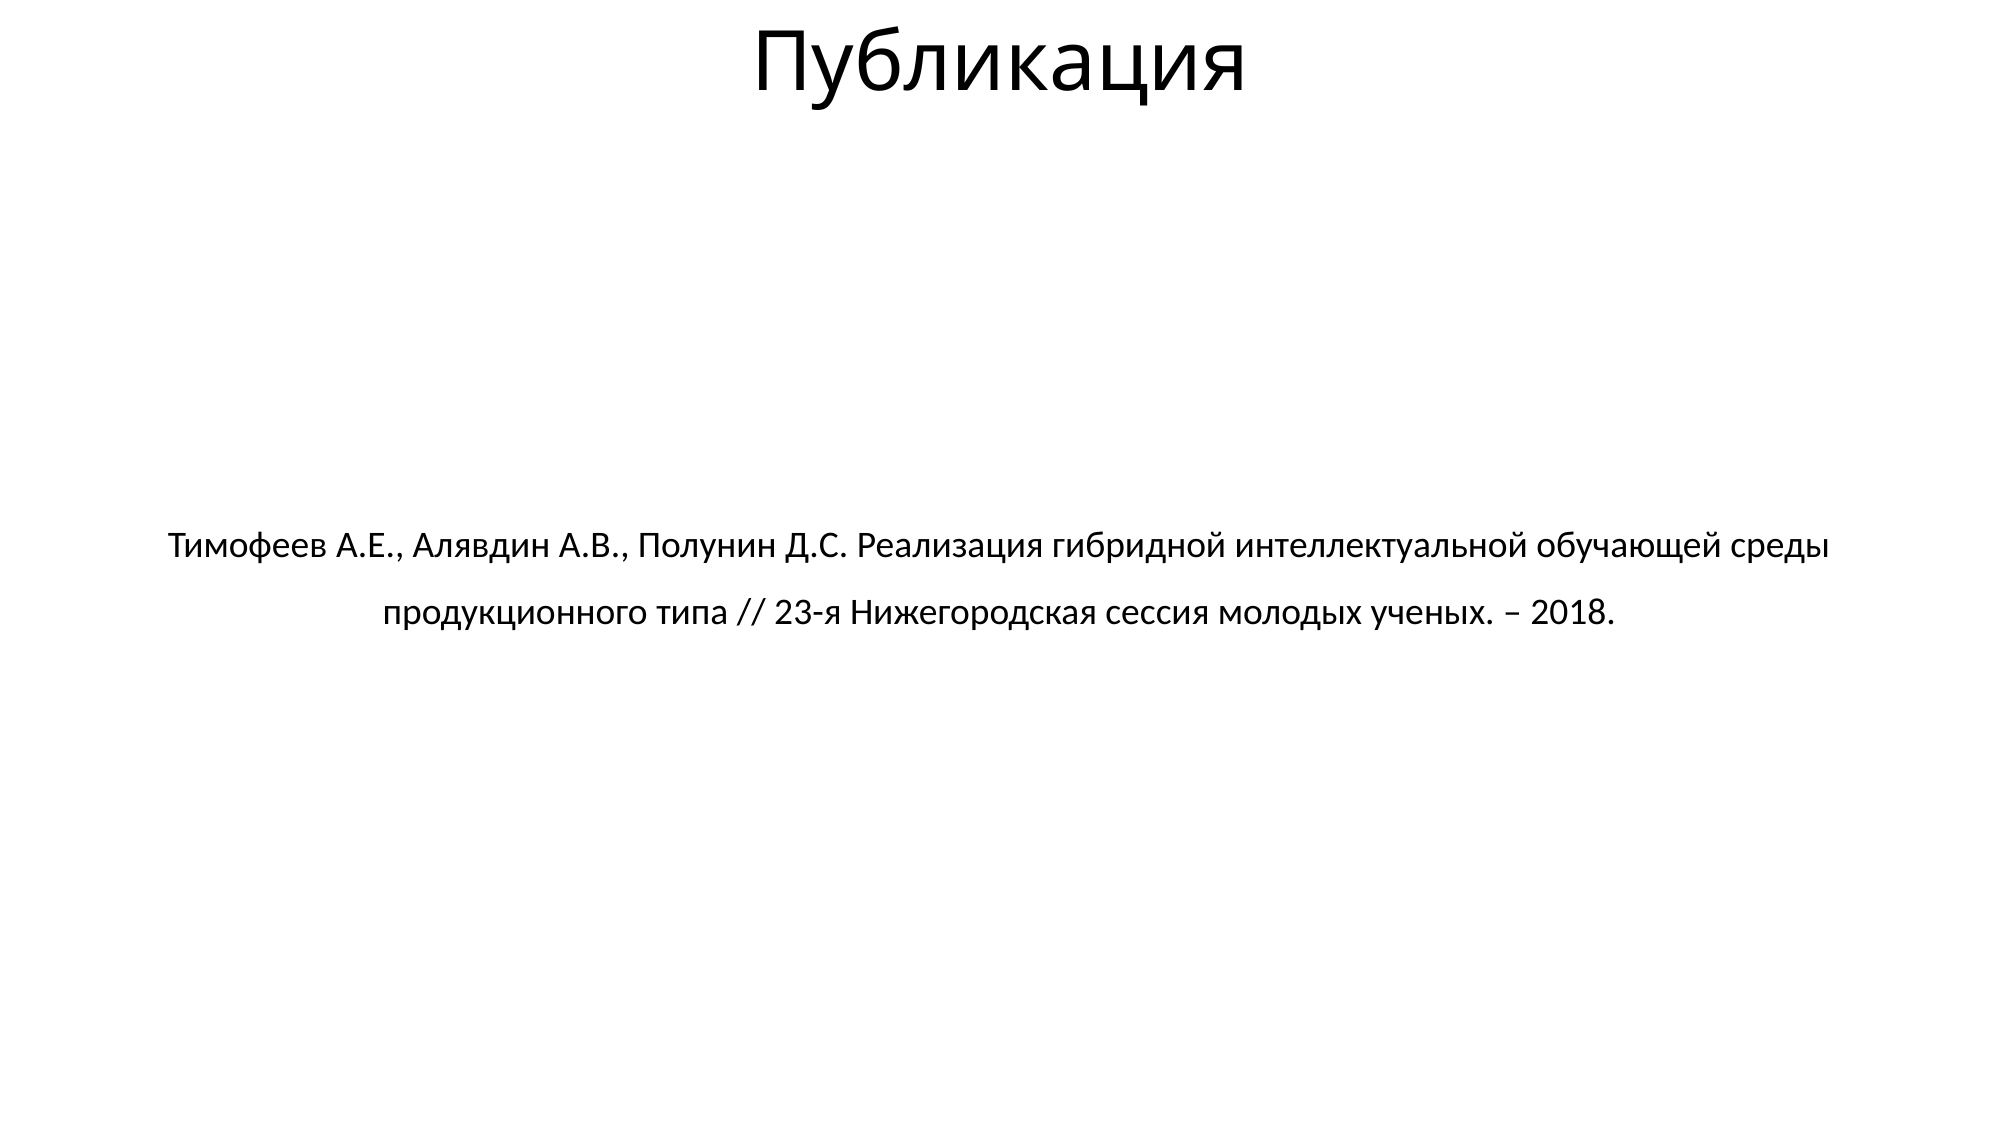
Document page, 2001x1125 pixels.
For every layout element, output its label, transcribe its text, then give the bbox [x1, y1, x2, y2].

text_box Тимофеев А.Е., Алявдин А.В., Полунин Д.С. Реализация гибридной интеллектуальной обучающей среды продукционного типа // 23-я Нижегородская сессия молодых ученых. – 2018. [153, 490, 1847, 640]
text_box Публикация [736, 0, 1264, 115]
